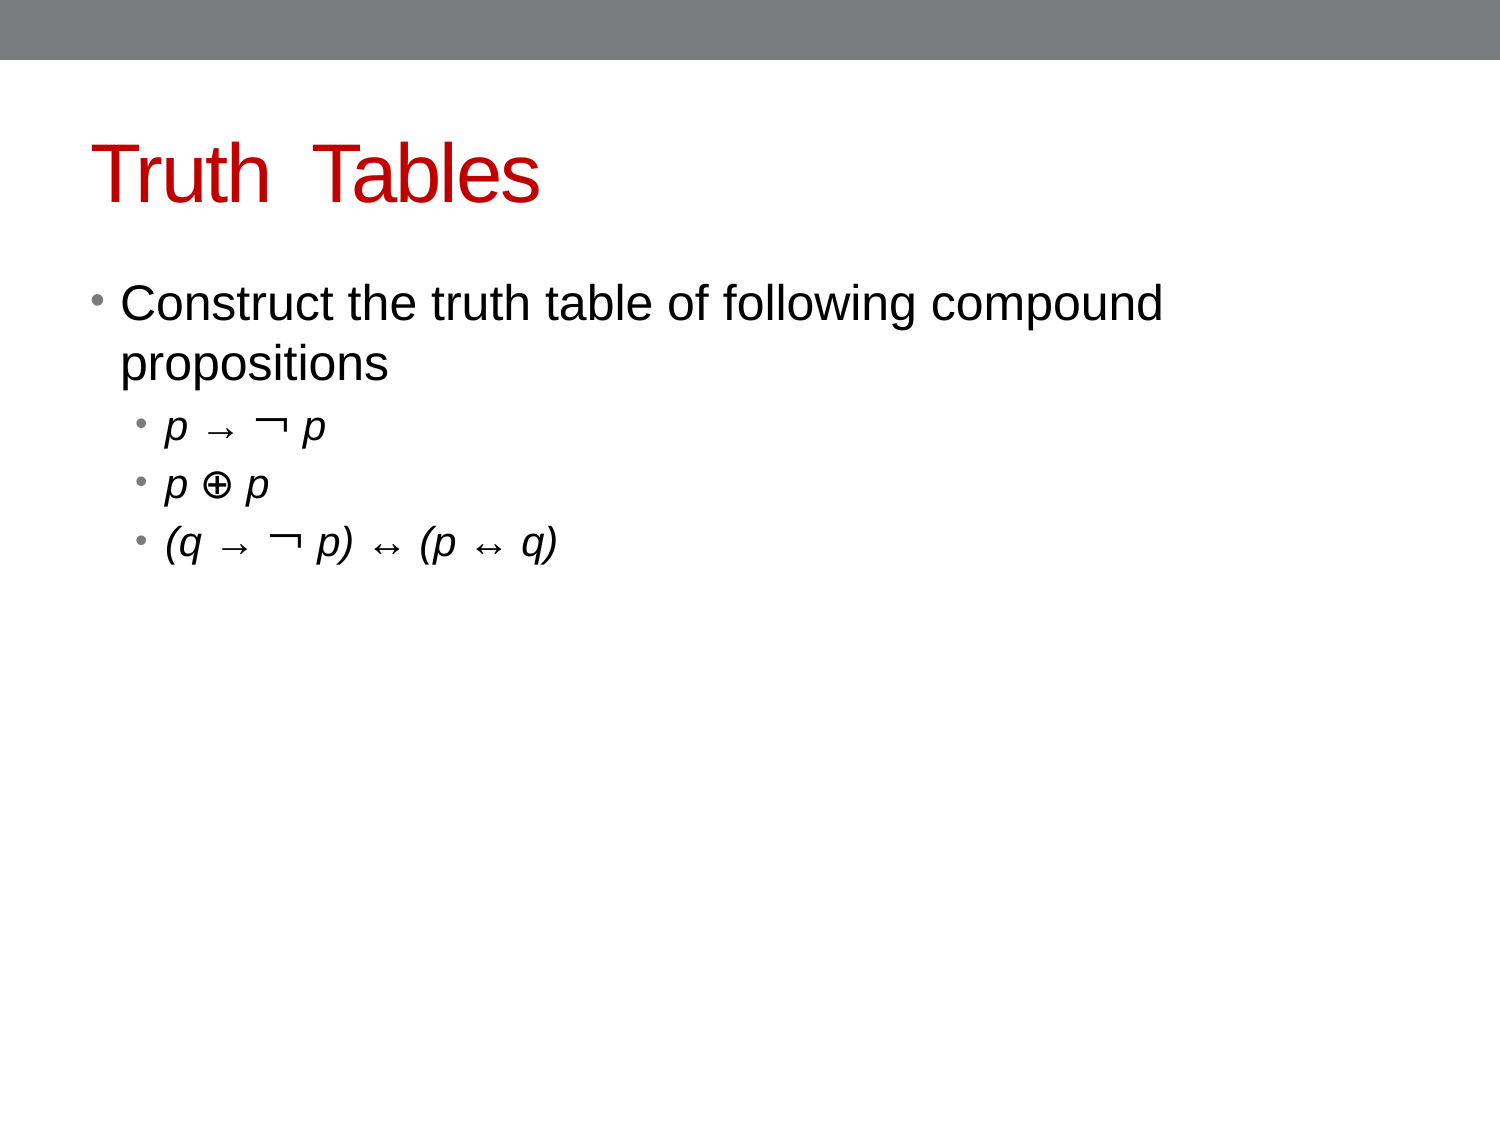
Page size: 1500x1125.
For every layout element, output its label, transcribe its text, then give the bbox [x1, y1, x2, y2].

title Truth Tables [75, 87, 1425, 250]
list Construct the truth table of following compound propositions p →￢p p ⊕ p (q →￢p) ↔ (p ↔ q) [75, 262, 1425, 1063]
